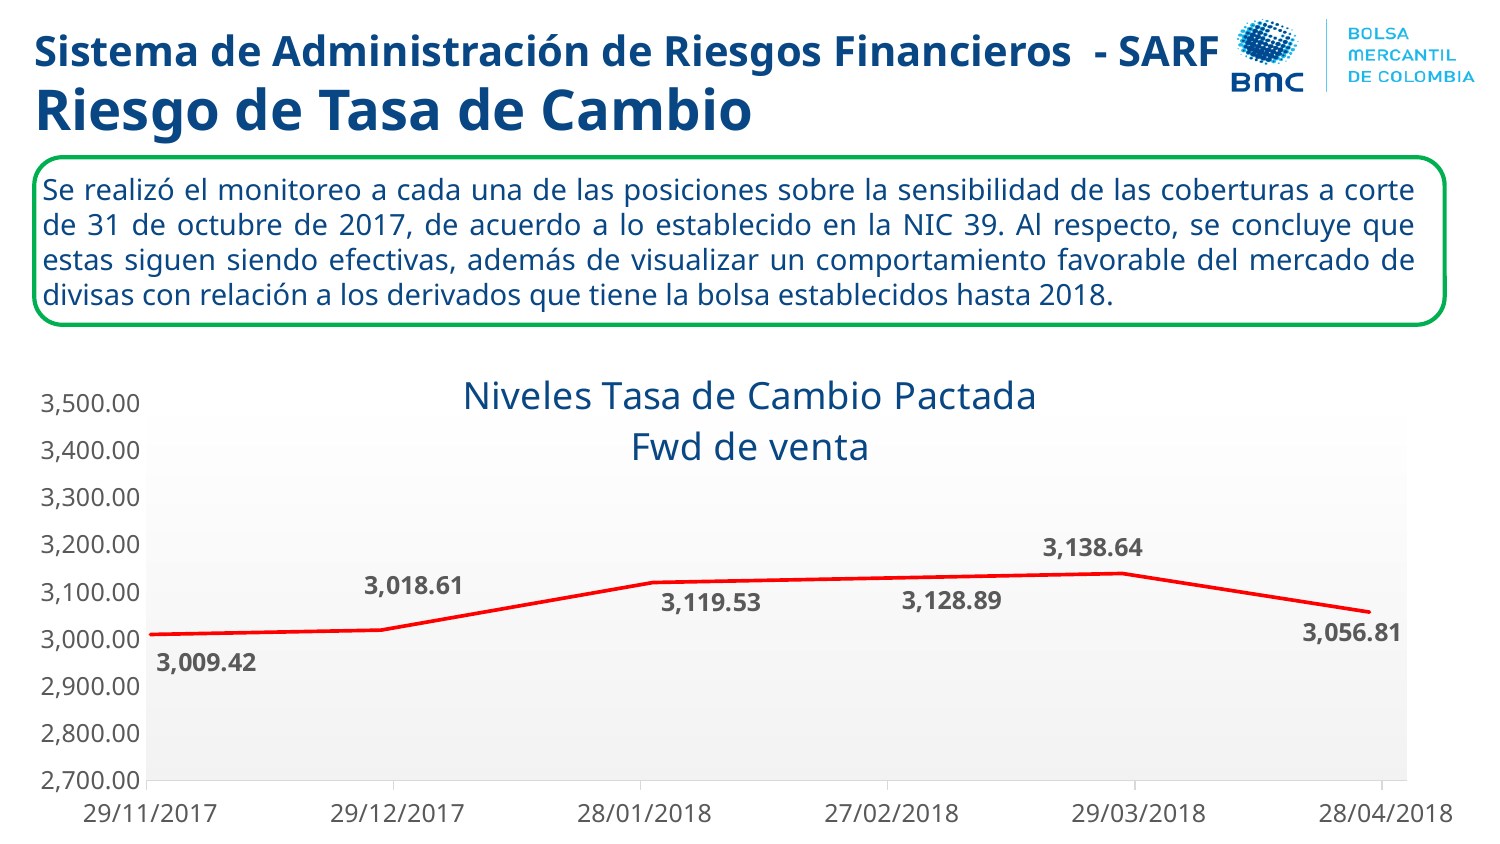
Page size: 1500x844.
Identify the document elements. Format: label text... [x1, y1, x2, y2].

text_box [29, 156, 1445, 326]
list Sistema de Administración de Riesgos Financieros - SARF [34, 14, 1230, 70]
picture [1229, 18, 1478, 96]
chart [38, 339, 1461, 831]
text_box Riesgo de Tasa de Cambio [34, 70, 1201, 155]
